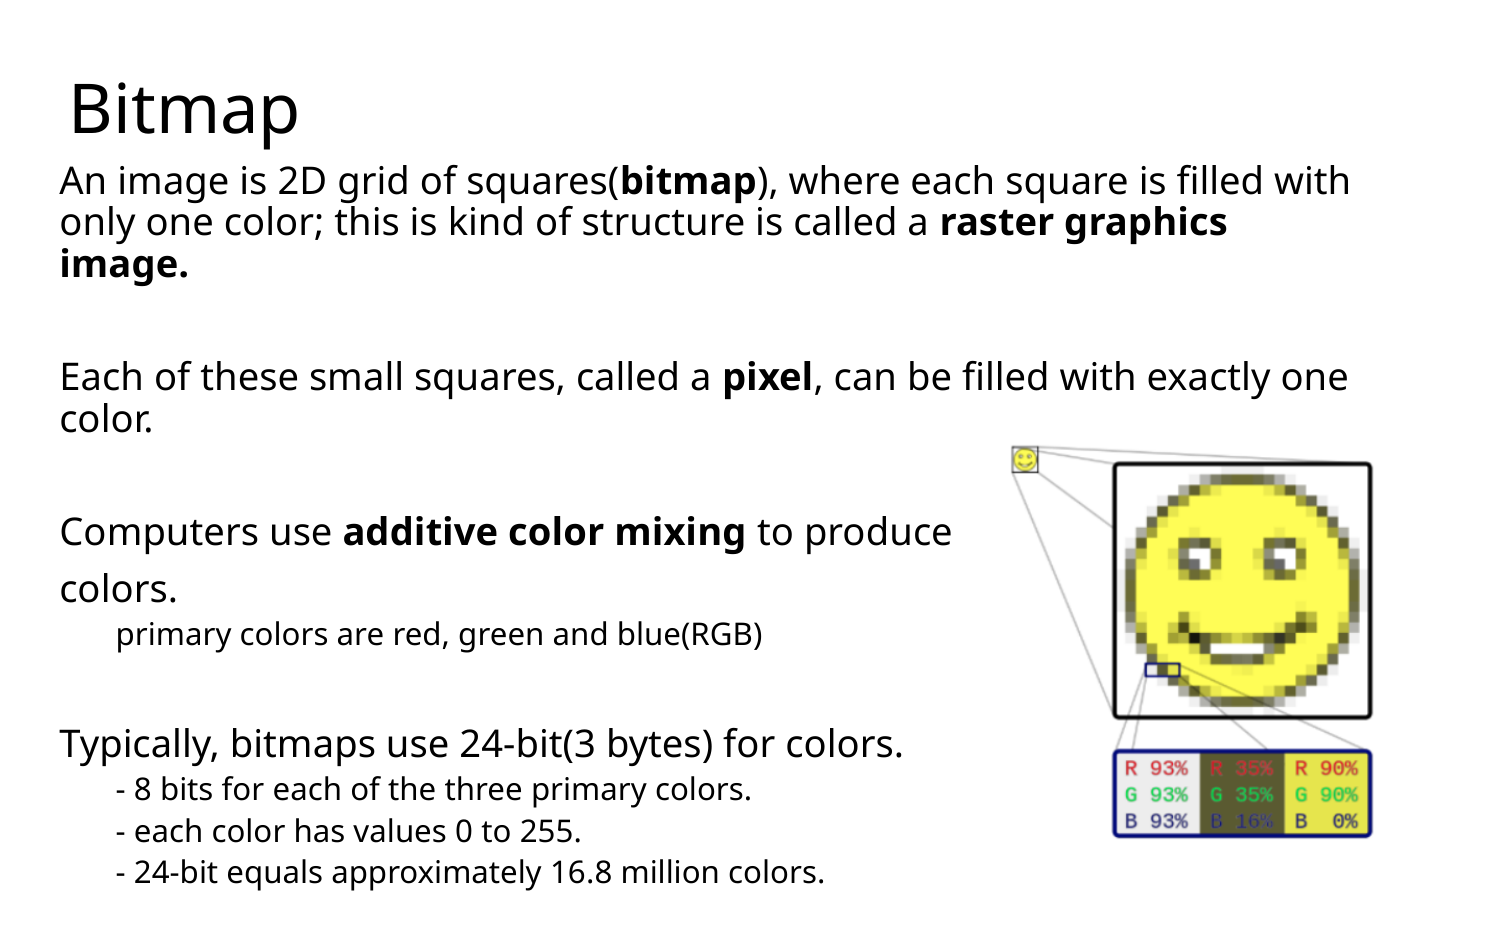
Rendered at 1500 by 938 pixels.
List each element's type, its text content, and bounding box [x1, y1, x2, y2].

title Bitmap [53, 20, 1348, 154]
list An image is 2D grid of squares(bitmap), where each square is filled with only one color; this is kind of structure is called a raster graphics image. Each of these small squares, called a pixel, can be filled with exactly one color. Computers use additive color mixing to produce colors. primary colors are red, green and blue(RGB) Typically, bitmaps use 24-bit(3 bytes) for colors. - 8 bits for each of the three primary colors. - each color has values 0 to 255. - 24-bit equals approximately 16.8 million colors. [44, 154, 1375, 917]
picture [984, 428, 1456, 861]
